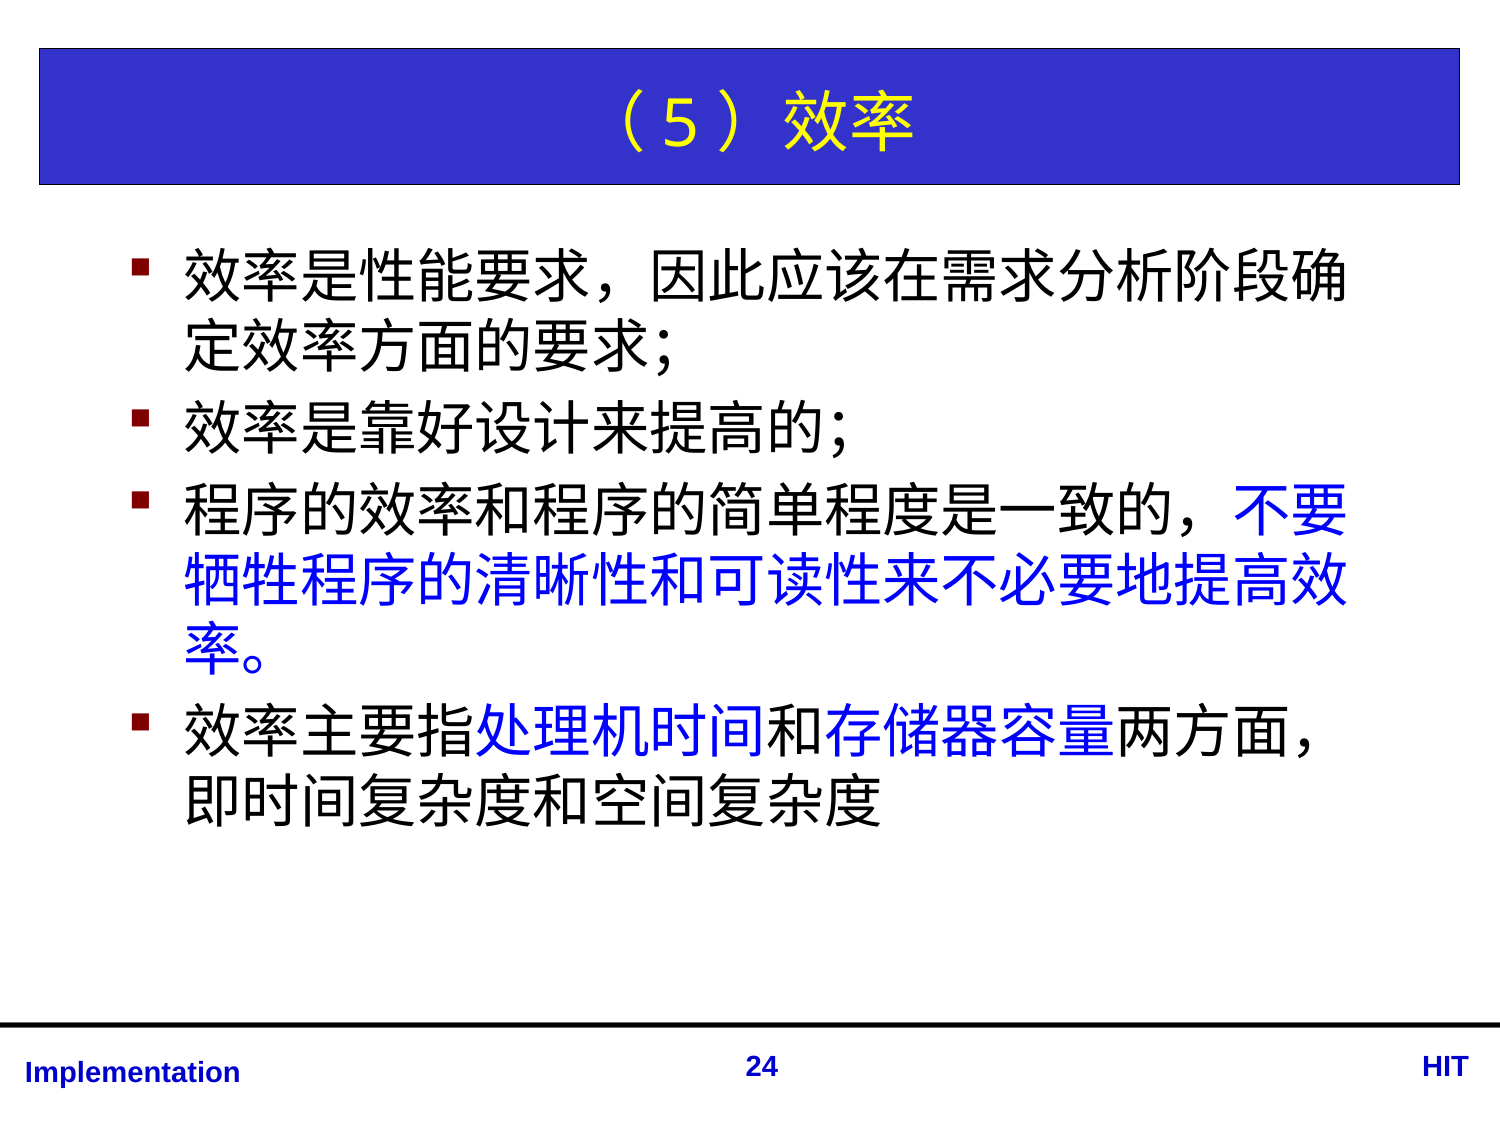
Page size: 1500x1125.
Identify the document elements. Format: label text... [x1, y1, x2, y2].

list 效率是性能要求，因此应该在需求分析阶段确定效率方面的要求； 效率是靠好设计来提高的； 程序的效率和程序的简单程度是一致的，不要牺牲程序的清晰性和可读性来不必要地提高效率。 效率主要指处理机时间和存储器容量两方面，即时间复杂度和空间复杂度 [111, 231, 1412, 941]
title （5）效率 [38, 54, 1457, 185]
